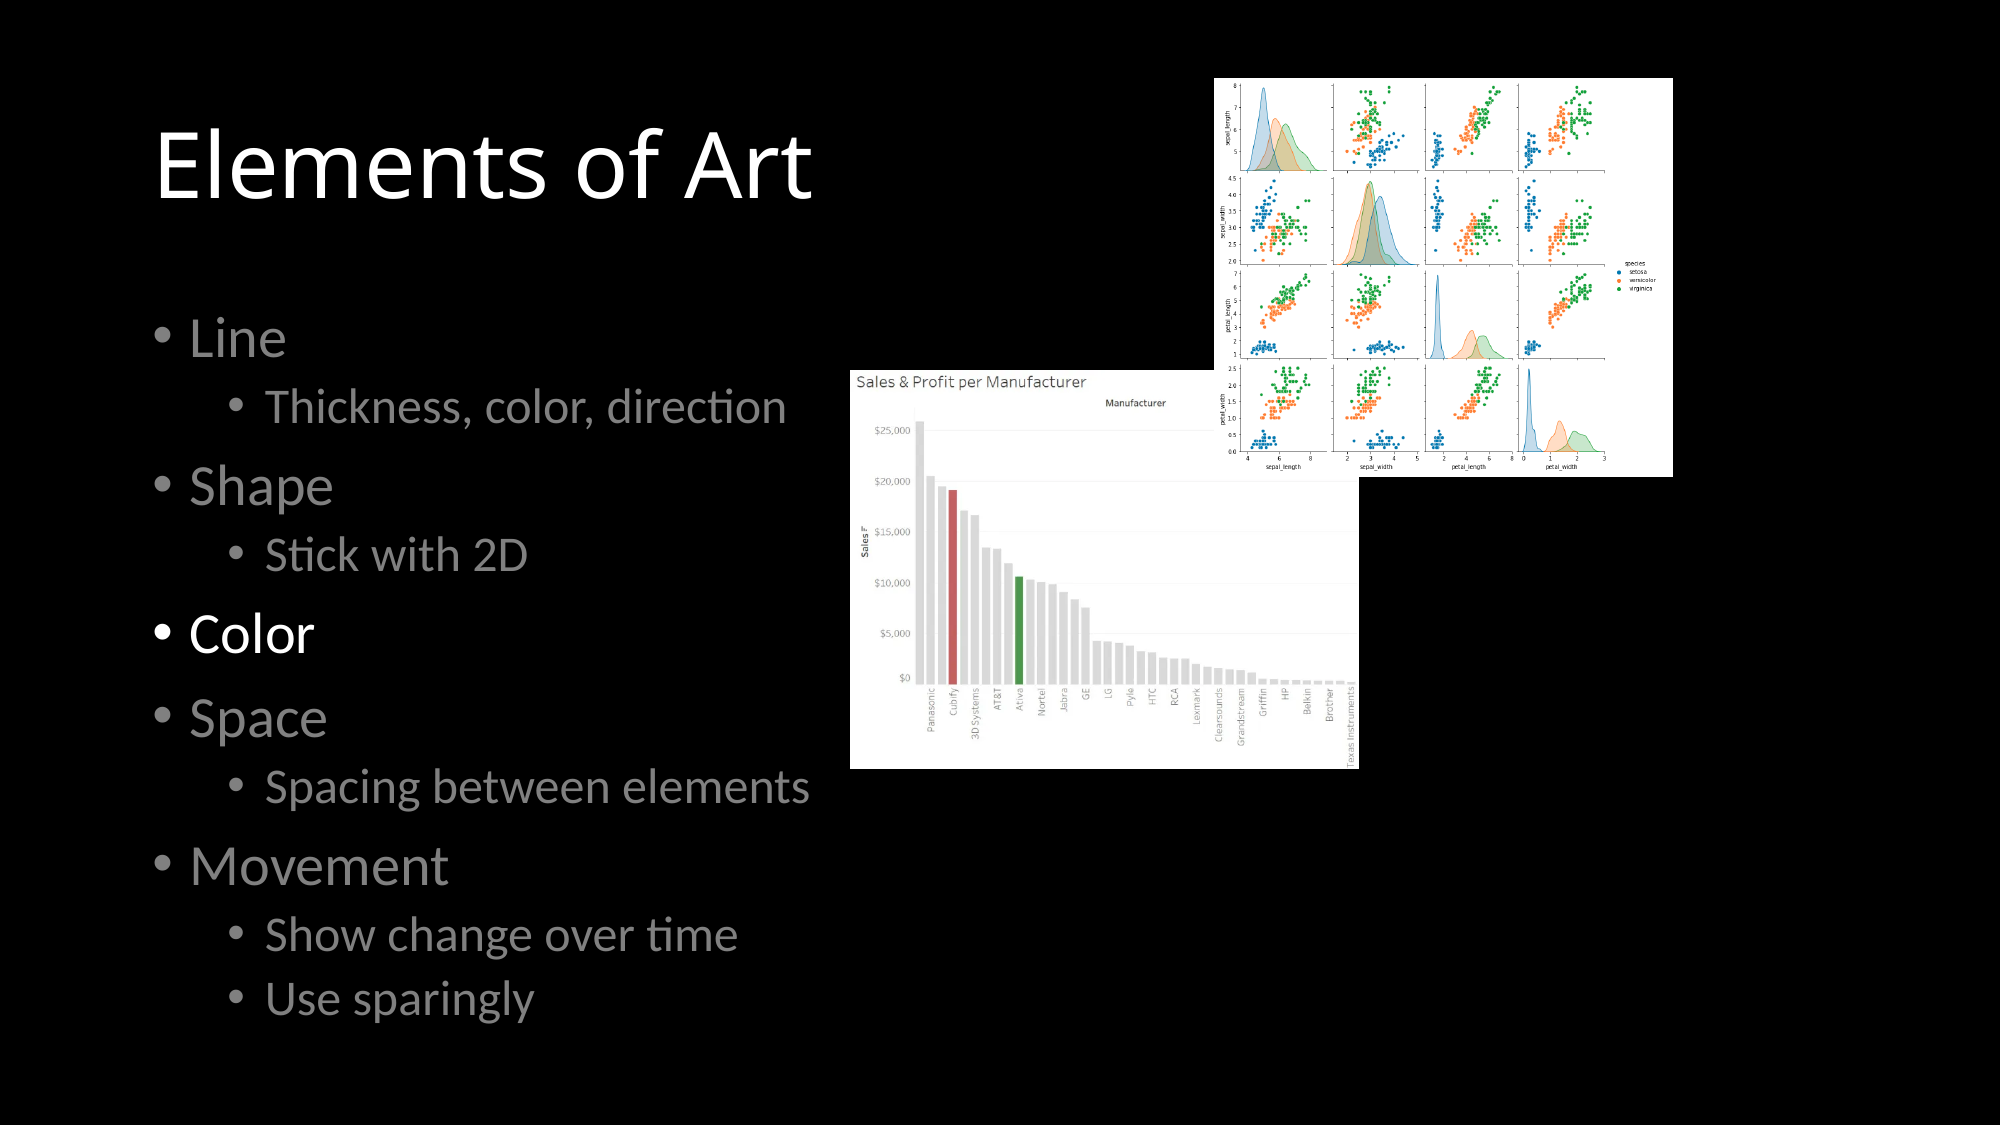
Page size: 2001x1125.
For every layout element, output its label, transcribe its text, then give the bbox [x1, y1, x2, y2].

list Line Thickness, color, direction Shape Stick with 2D Color Space Spacing between elements Movement Show change over time Use sparingly [137, 299, 1863, 1125]
title Elements of Art [137, 59, 1863, 278]
picture [850, 78, 1673, 769]
